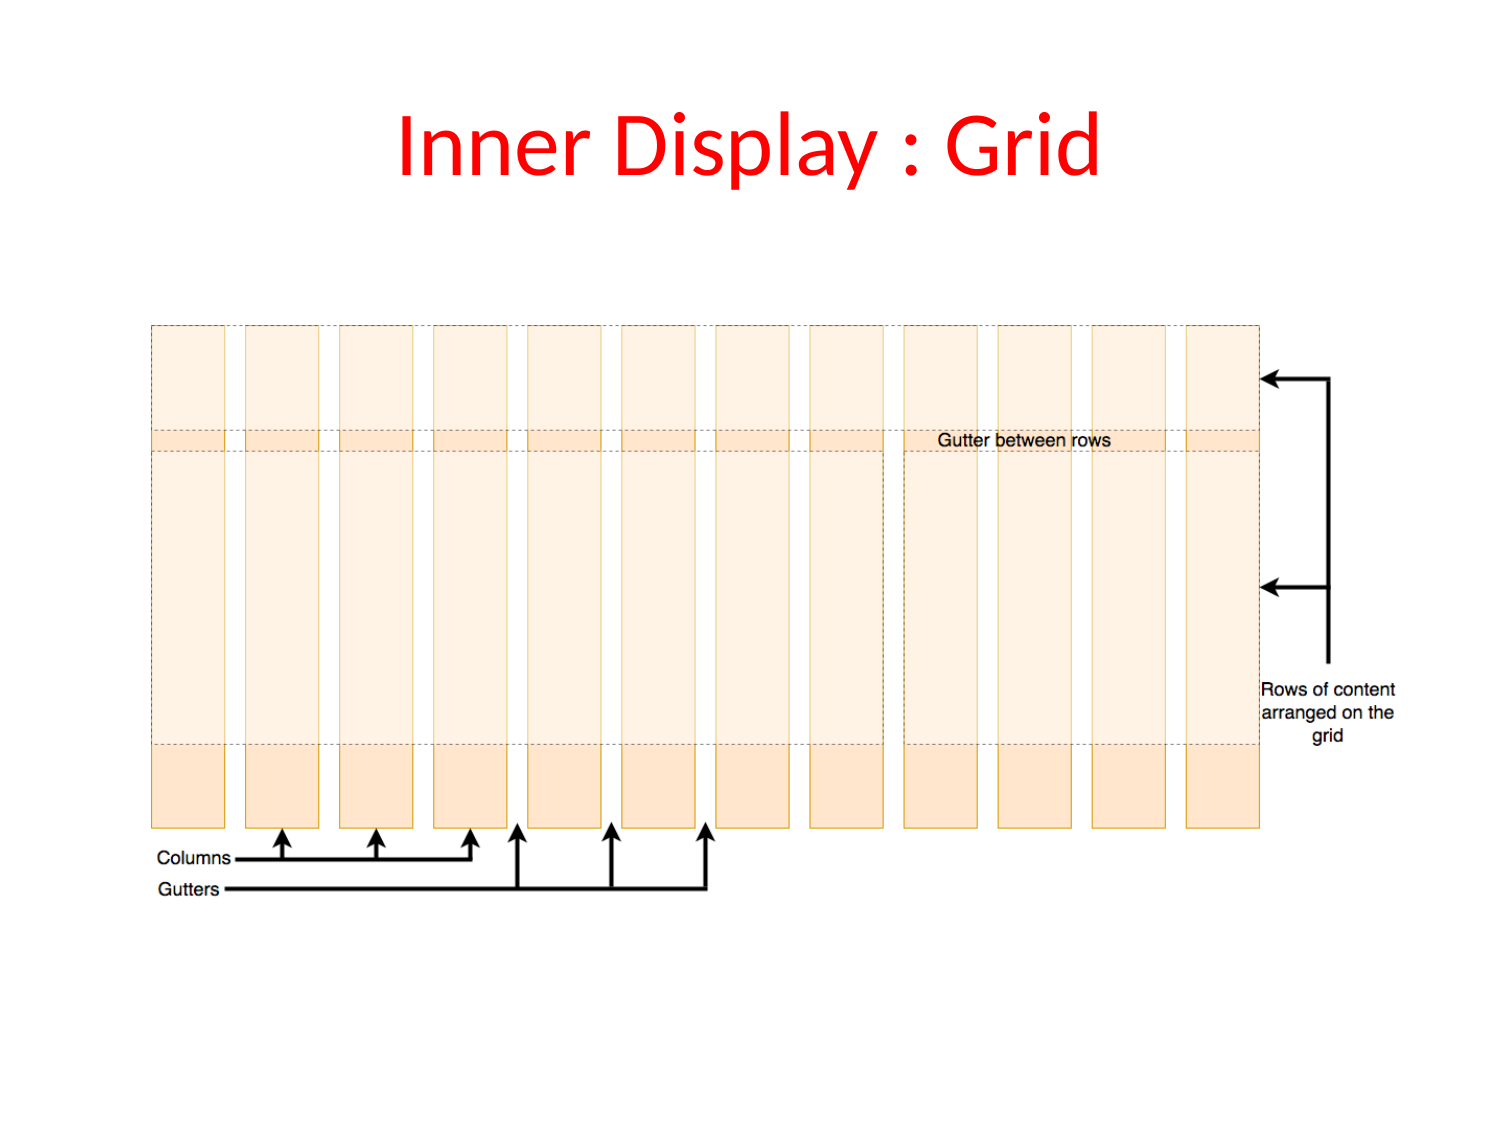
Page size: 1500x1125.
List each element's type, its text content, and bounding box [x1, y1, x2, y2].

title Inner Display : Grid [75, 45, 1425, 233]
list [149, 324, 1401, 904]
